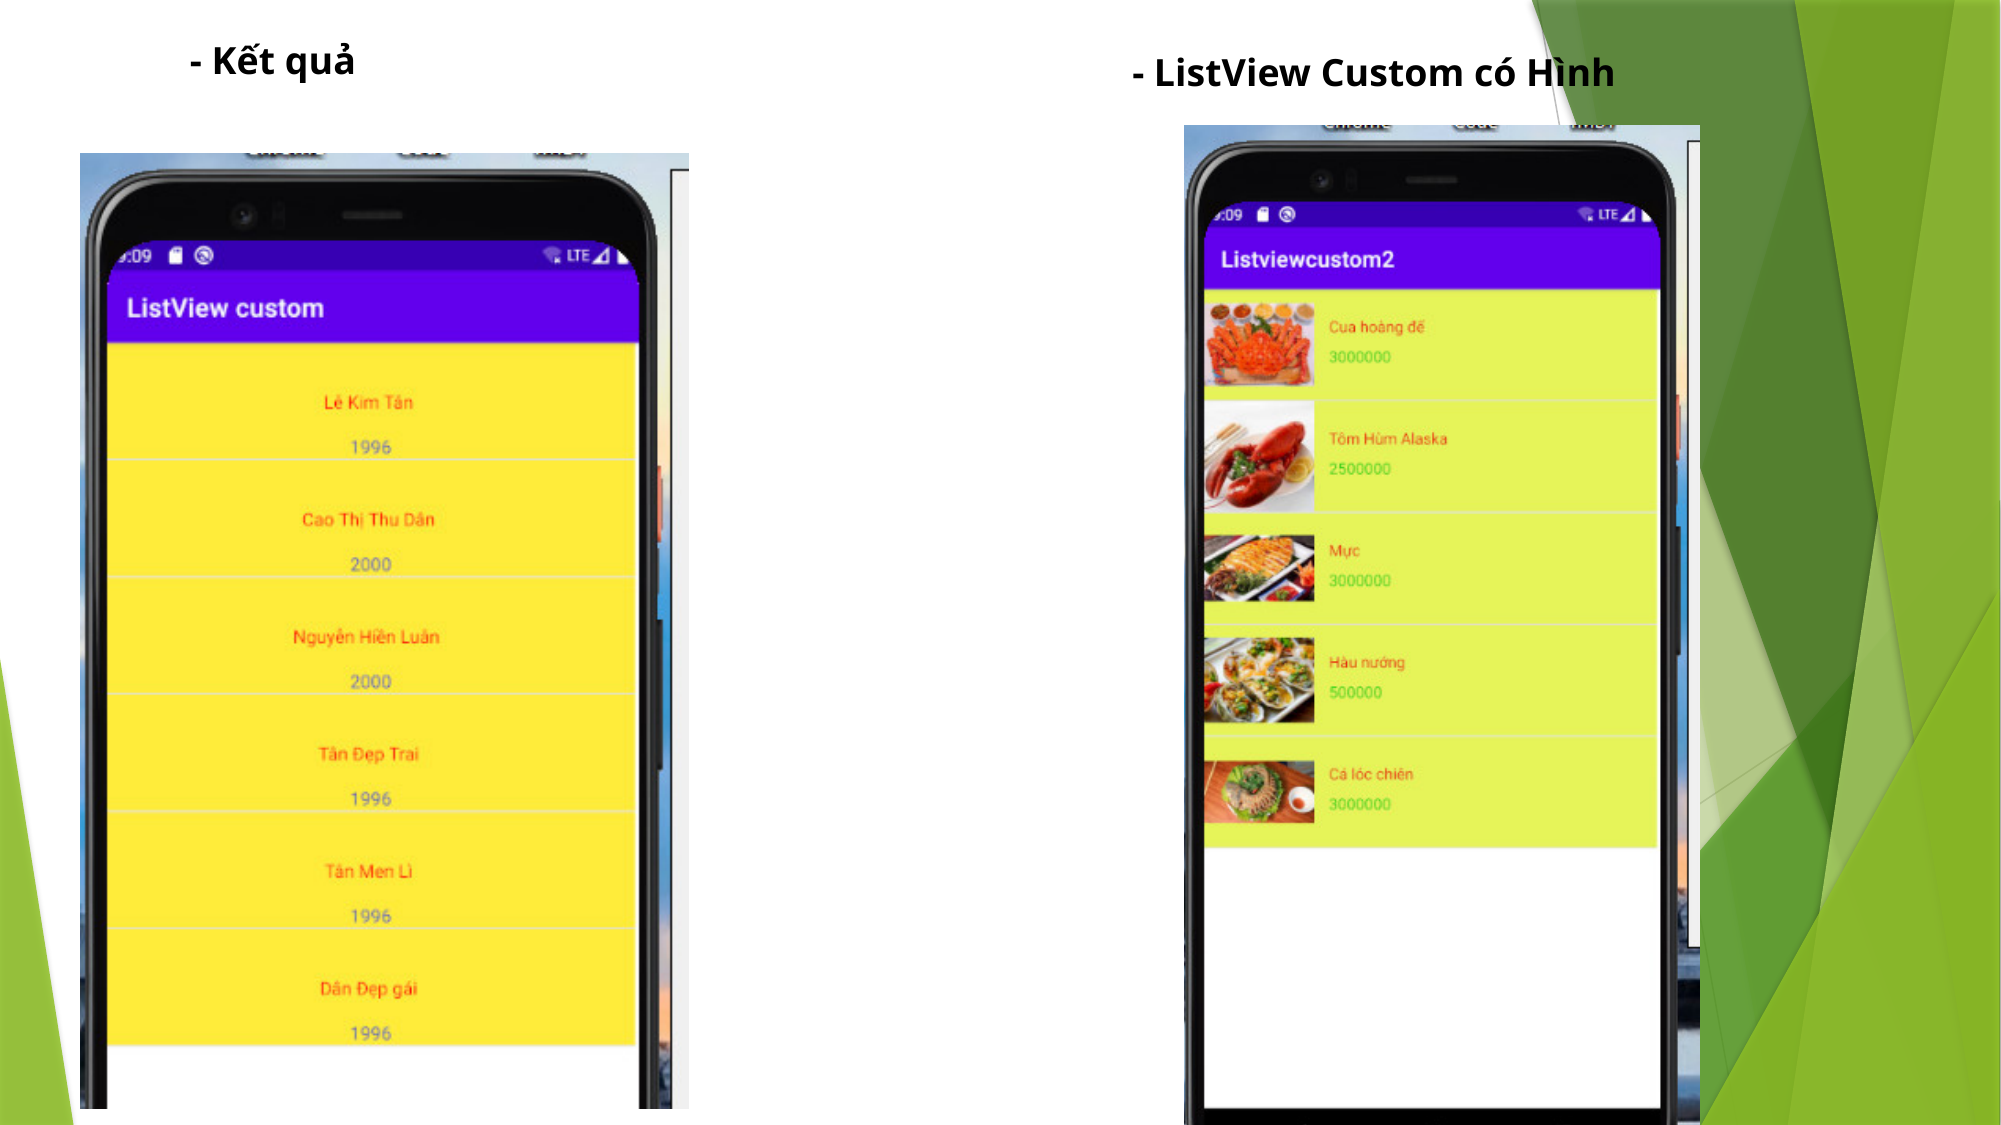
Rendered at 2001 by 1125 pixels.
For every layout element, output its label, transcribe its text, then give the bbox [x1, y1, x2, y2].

picture [80, 153, 689, 1110]
text_box - ListView Custom có Hình [1117, 41, 1767, 102]
picture [1183, 124, 1700, 1125]
text_box - Kết quả [175, 29, 960, 90]
